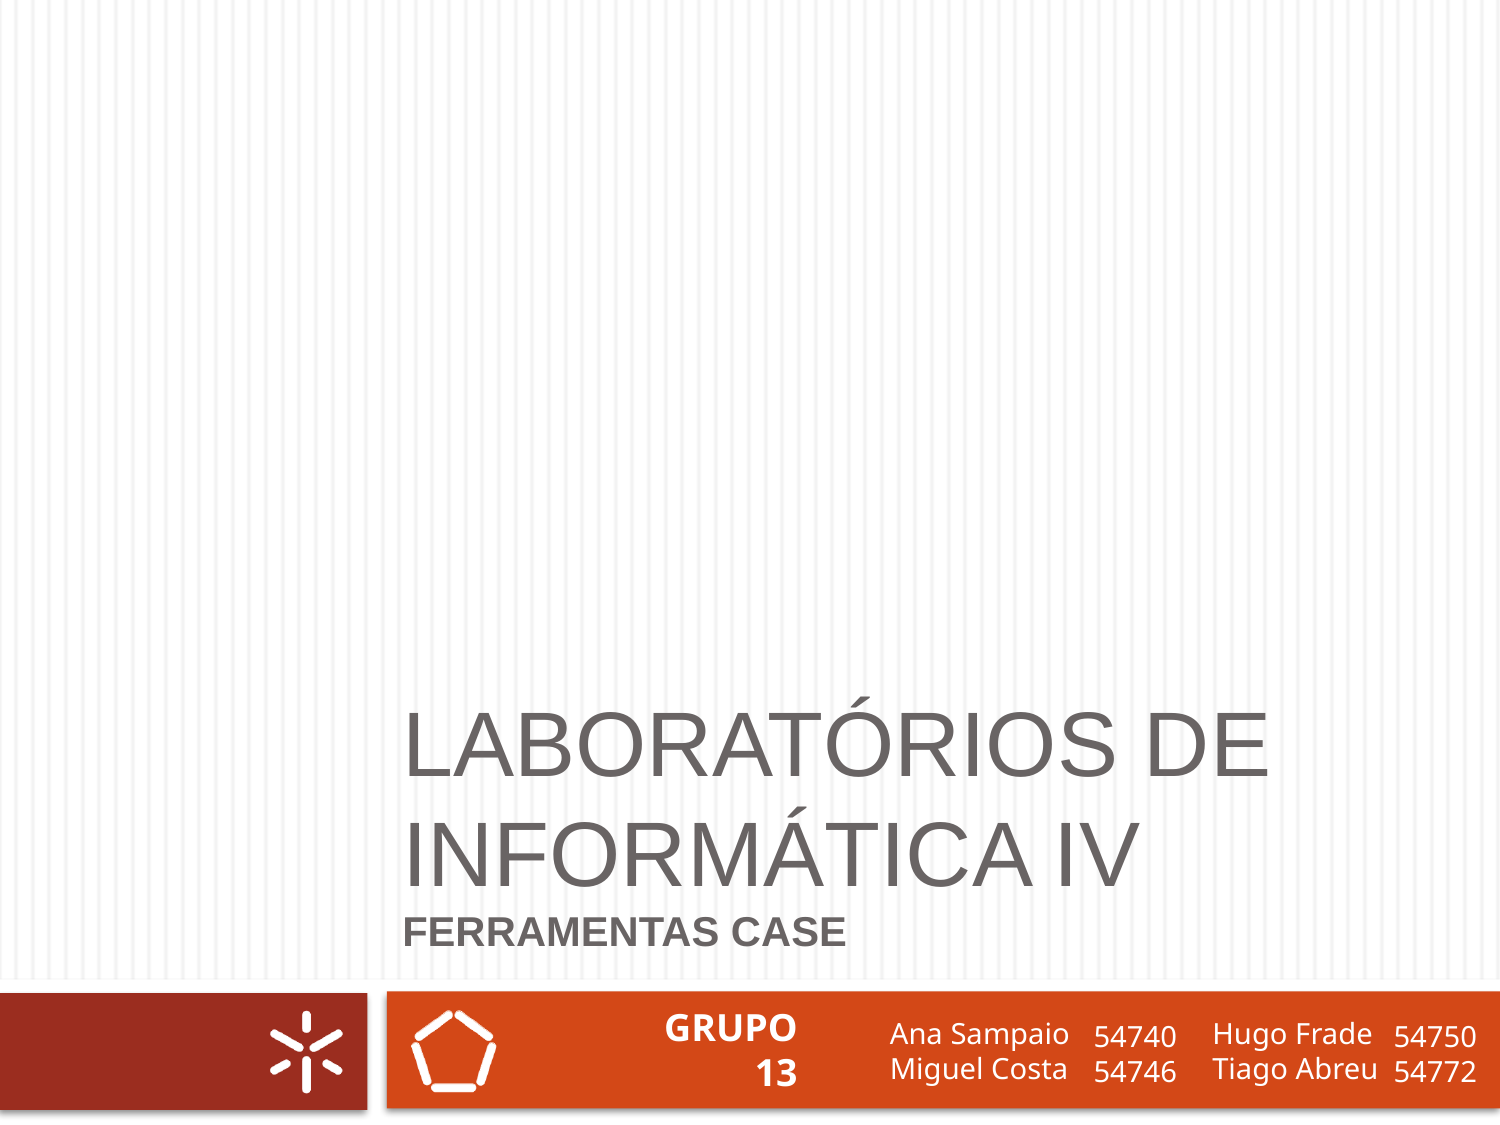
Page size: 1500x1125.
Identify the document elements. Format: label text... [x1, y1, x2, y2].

title Laboratórios de Informática IV Ferramentas CAse [387, 662, 1450, 963]
picture [391, 991, 514, 1111]
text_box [874, 1007, 1500, 1097]
subtitle Grupo 13 [612, 992, 813, 1106]
picture [241, 986, 372, 1119]
